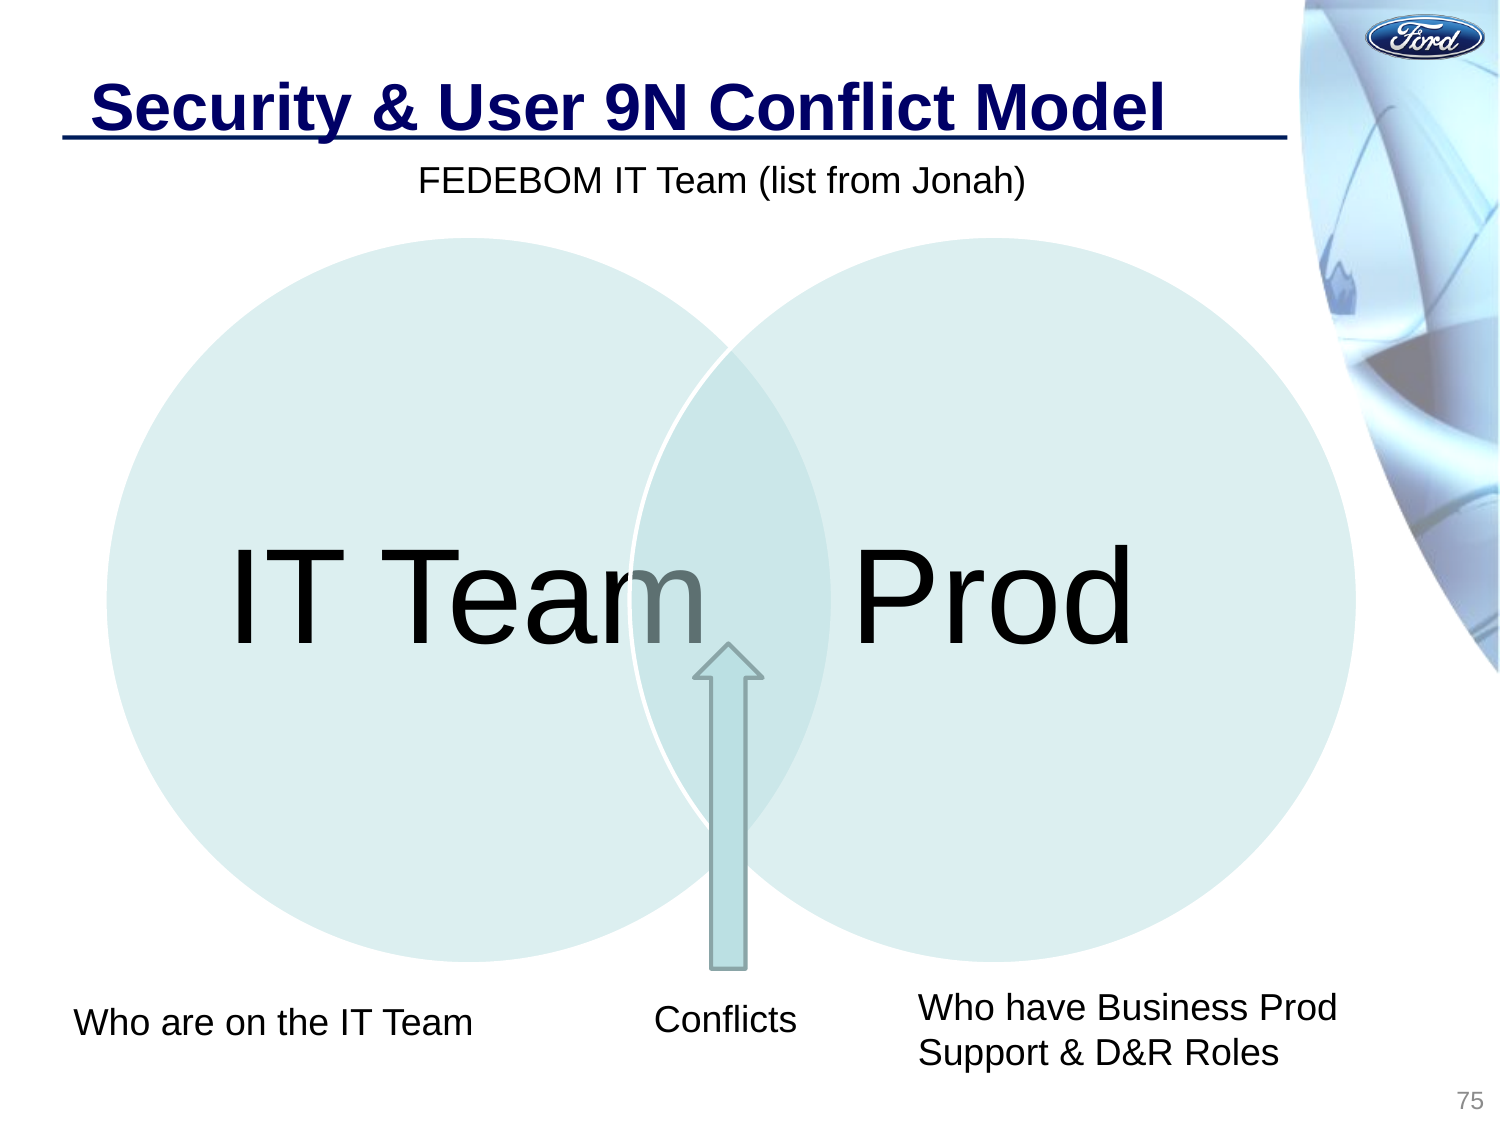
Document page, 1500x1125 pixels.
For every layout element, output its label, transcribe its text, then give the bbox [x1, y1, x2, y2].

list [74, 212, 1388, 988]
slide_number 75 [1149, 1074, 1500, 1125]
text_box Conflicts [639, 996, 816, 1048]
picture [1350, 0, 1500, 75]
text_box FEDEBOM IT Team (list from Jonah) [403, 148, 1060, 209]
text_box Who are on the IT Team [58, 990, 570, 1051]
text_box Who have Business Prod Support & D&R Roles [903, 975, 1481, 1080]
text_box Conflicts [1299, 0, 1500, 675]
title Security & User 9N Conflict Model [75, 45, 1275, 163]
